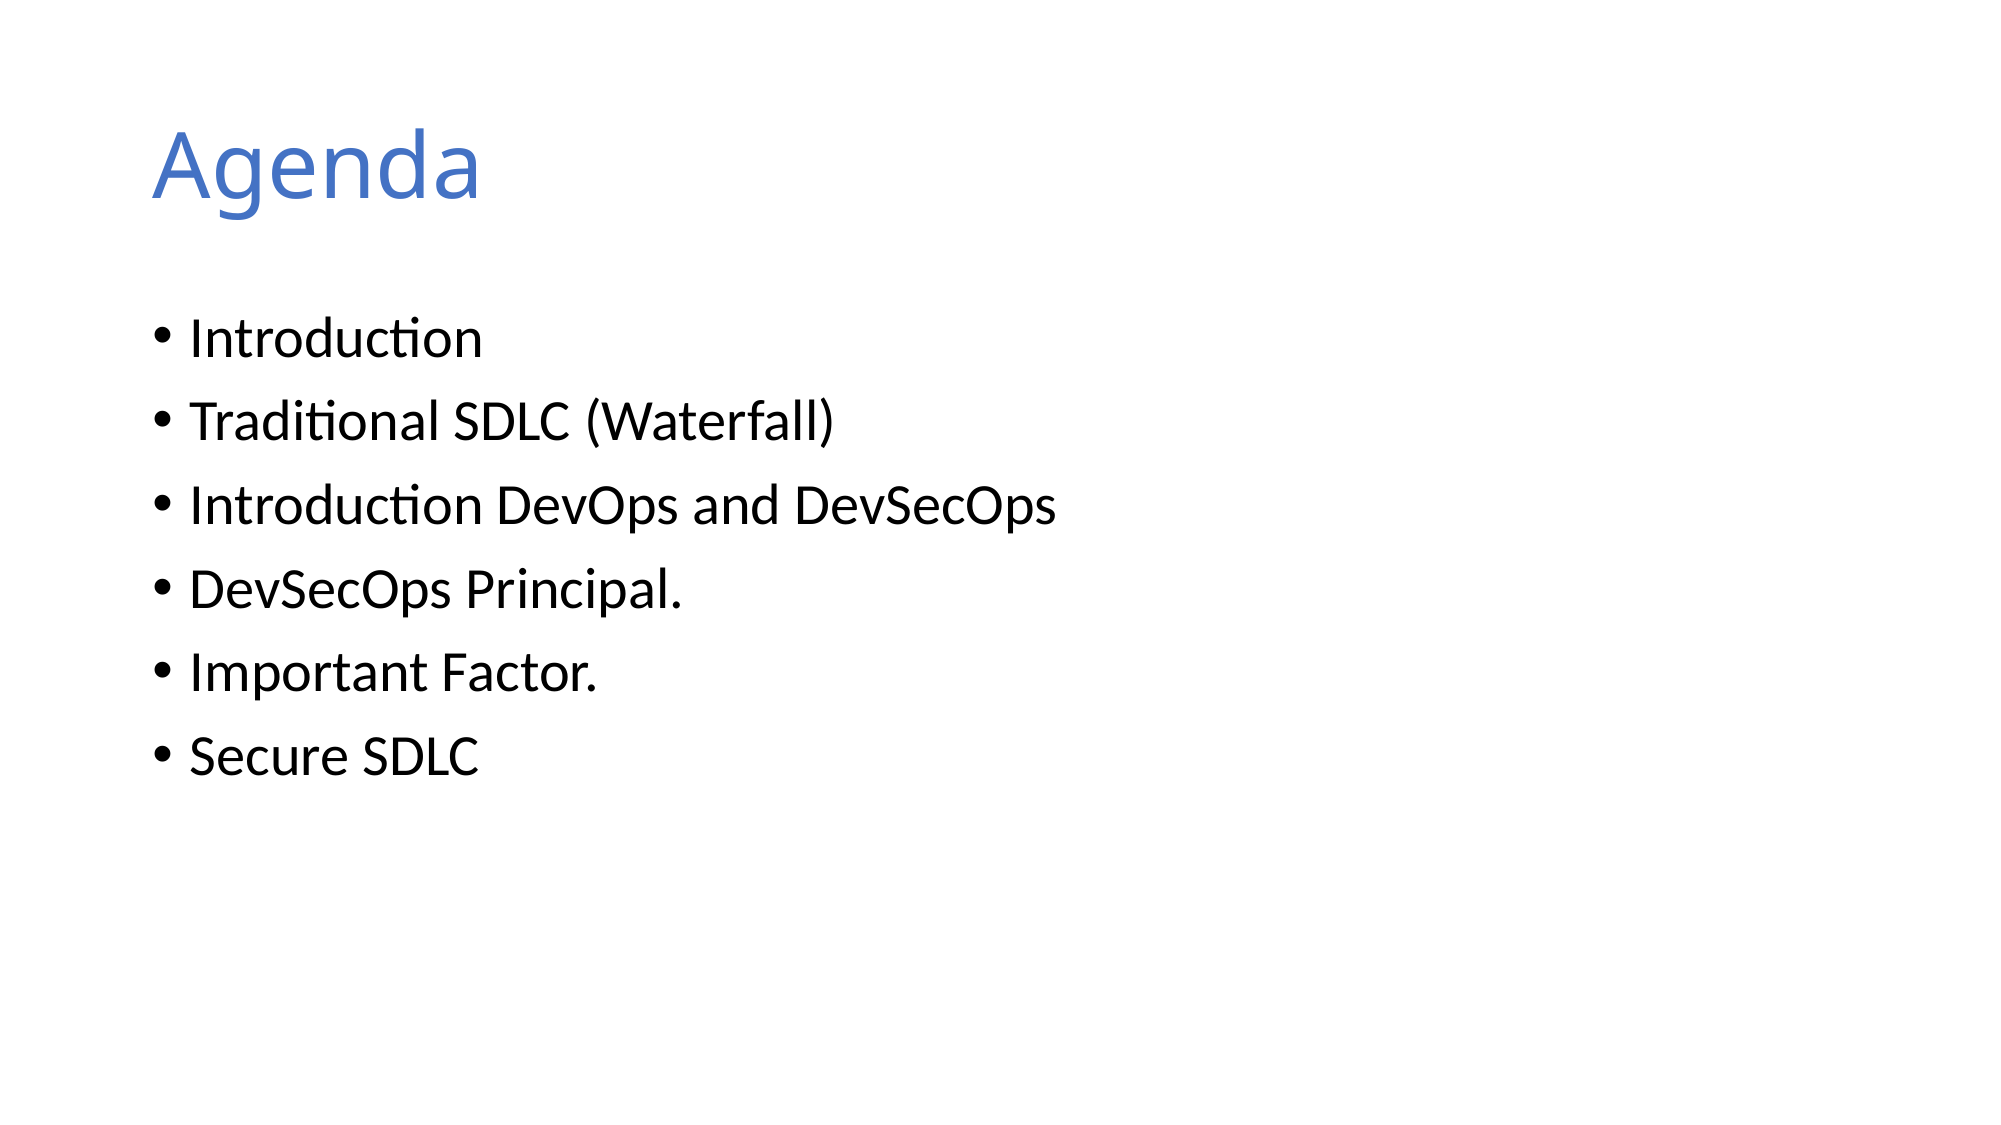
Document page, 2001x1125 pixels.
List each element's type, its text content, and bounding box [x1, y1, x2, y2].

title Agenda [137, 59, 1863, 278]
list Introduction Traditional SDLC (Waterfall) Introduction DevOps and DevSecOps DevSecOps Principal. Important Factor. Secure SDLC [137, 299, 1863, 1014]
